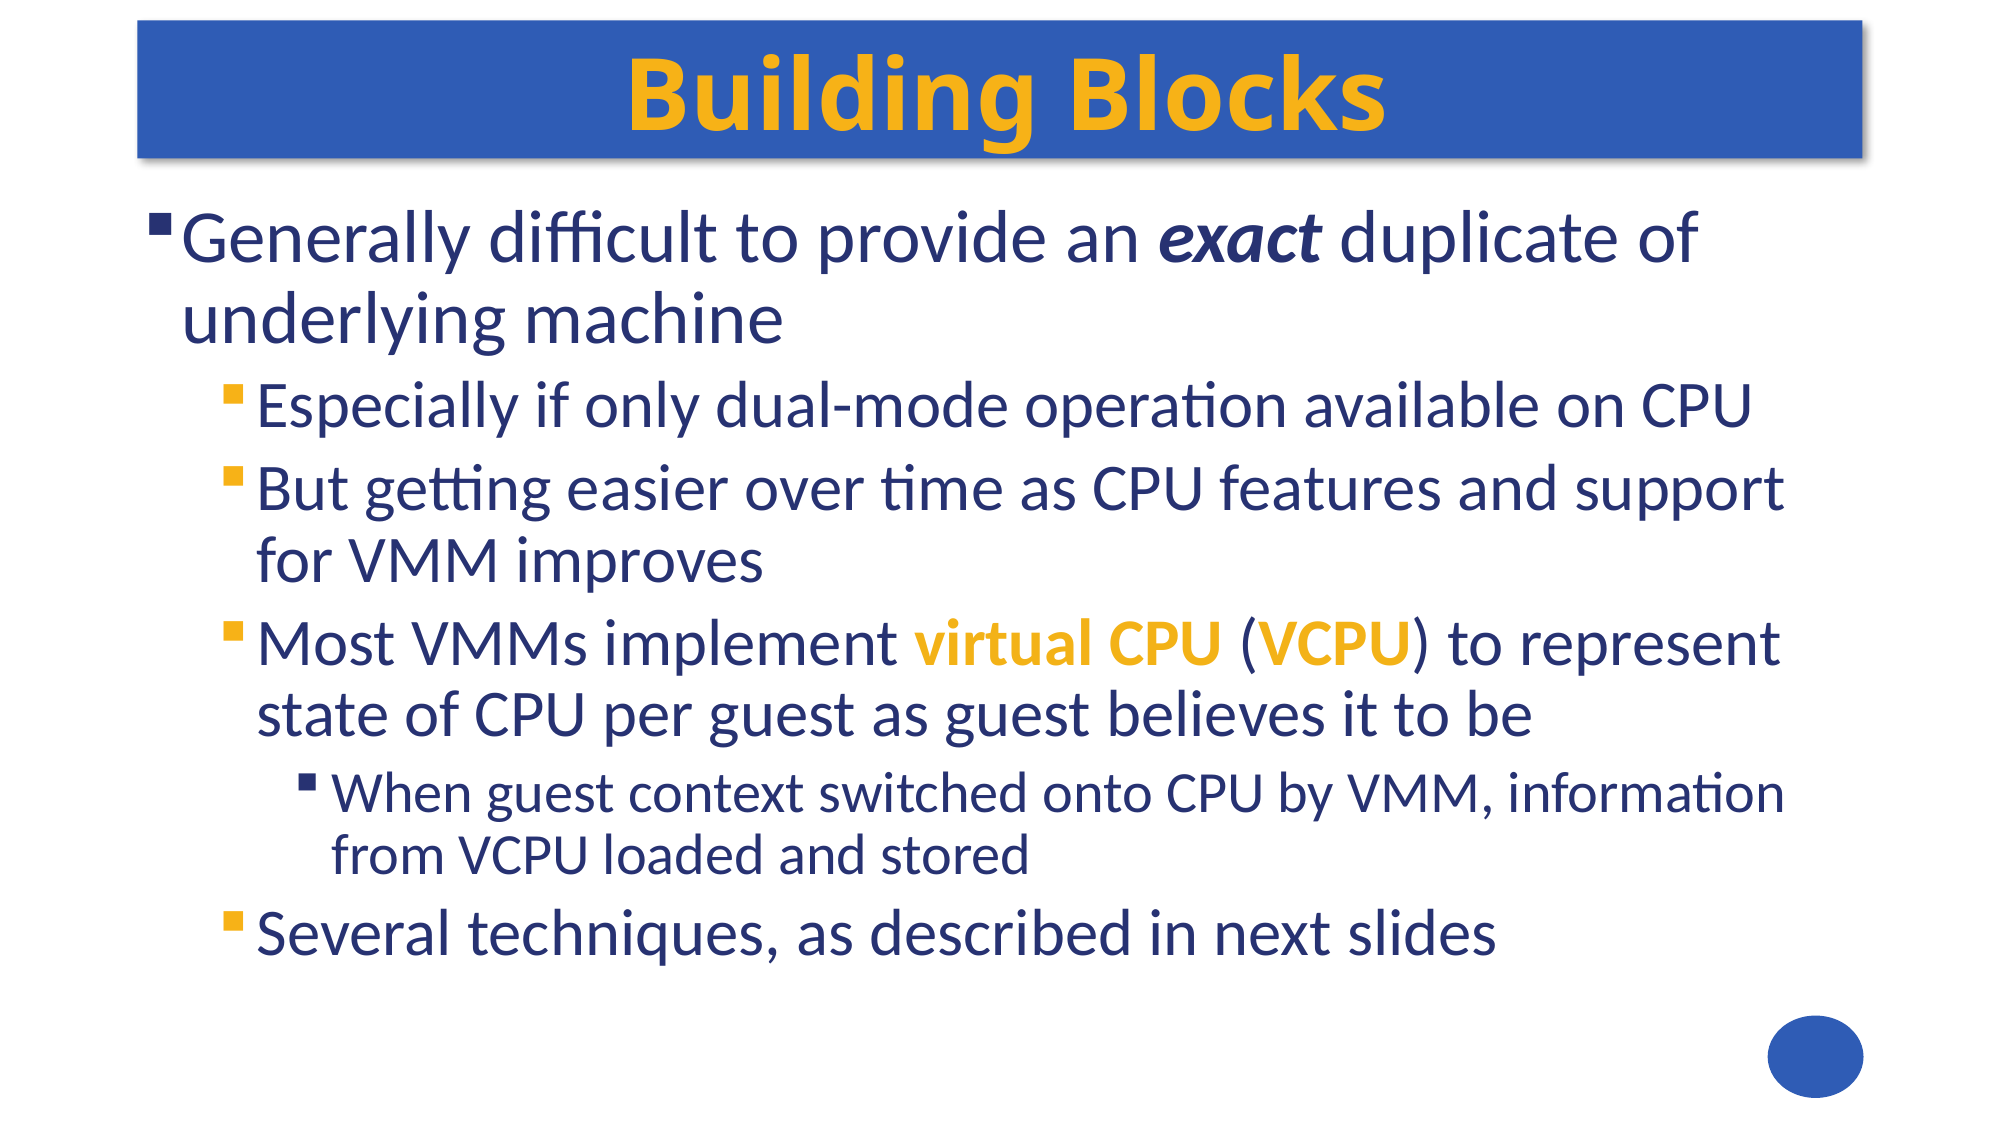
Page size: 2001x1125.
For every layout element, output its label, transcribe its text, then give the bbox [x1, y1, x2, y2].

list Generally difficult to provide an exact duplicate of underlying machine Especially if only dual-mode operation available on CPU But getting easier over time as CPU features and support for VMM improves Most VMMs implement virtual CPU (VCPU) to represent state of CPU per guest as guest believes it to be When guest context switched onto CPU by VMM, information from VCPU loaded and stored Several techniques, as described in next slides [128, 190, 1862, 1046]
title Building Blocks [139, 22, 1862, 159]
